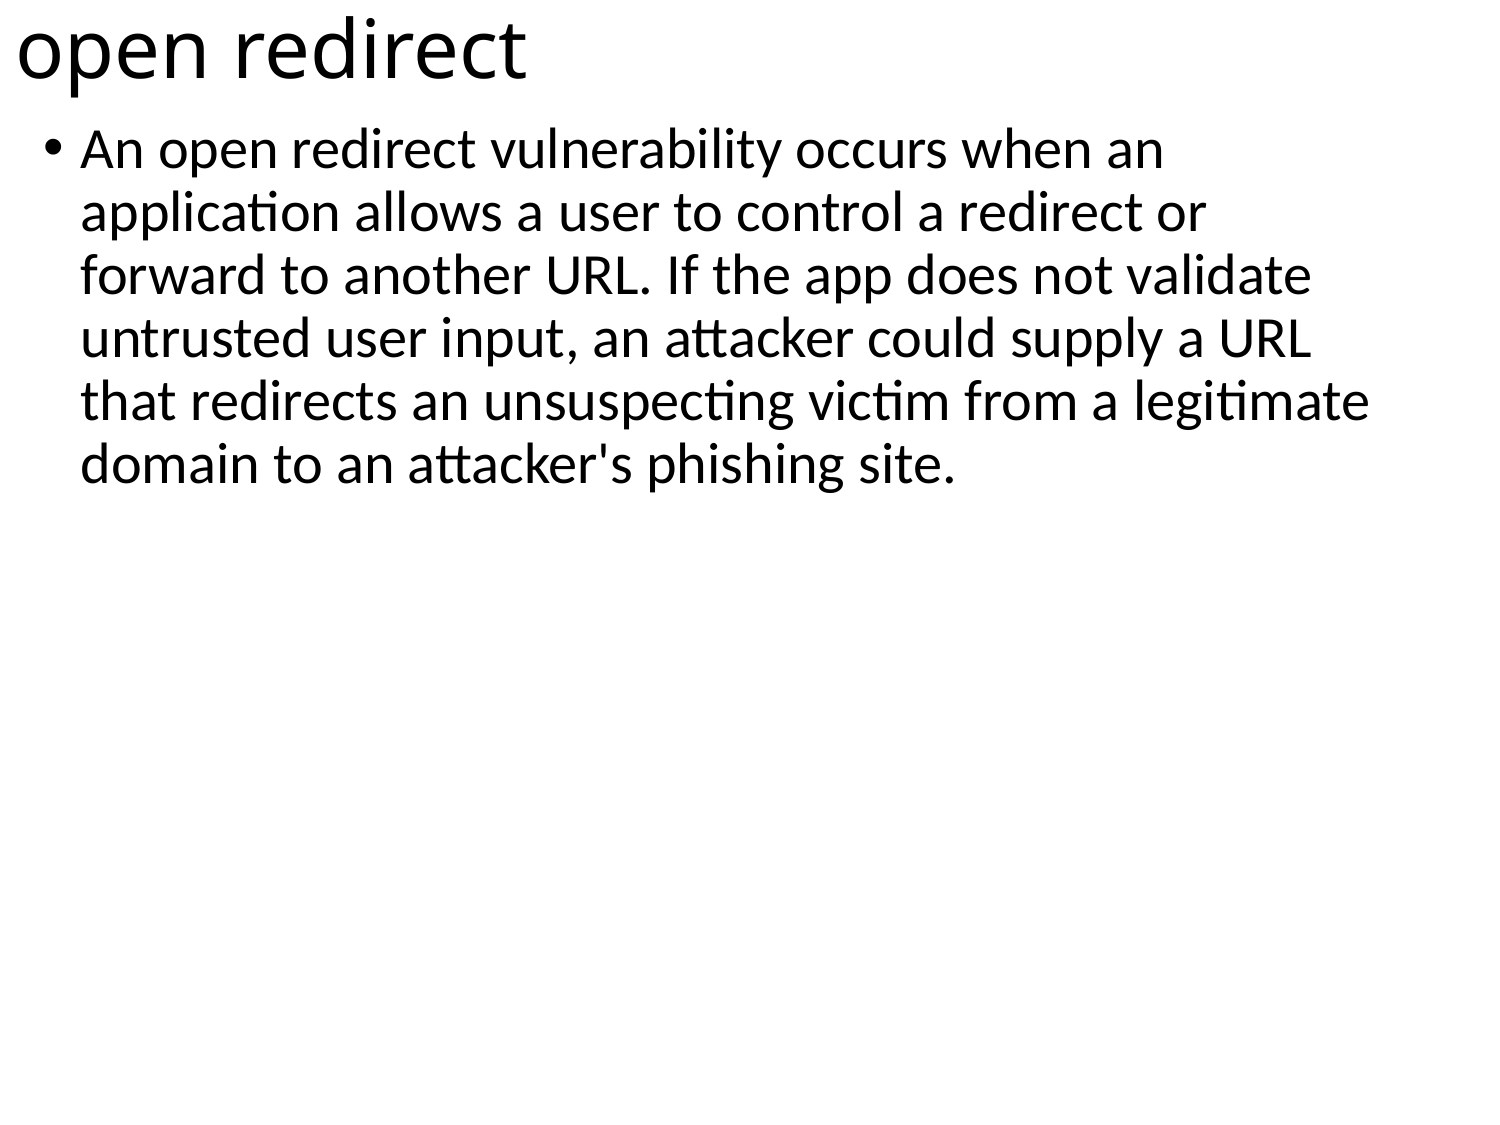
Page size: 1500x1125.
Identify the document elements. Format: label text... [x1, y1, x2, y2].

title open redirect [0, 0, 1012, 104]
list An open redirect vulnerability occurs when an application allows a user to control a redirect or forward to another URL. If the app does not validate untrusted user input, an attacker could supply a URL that redirects an unsuspecting victim from a legitimate domain to an attacker's phishing site. [28, 111, 1397, 1014]
